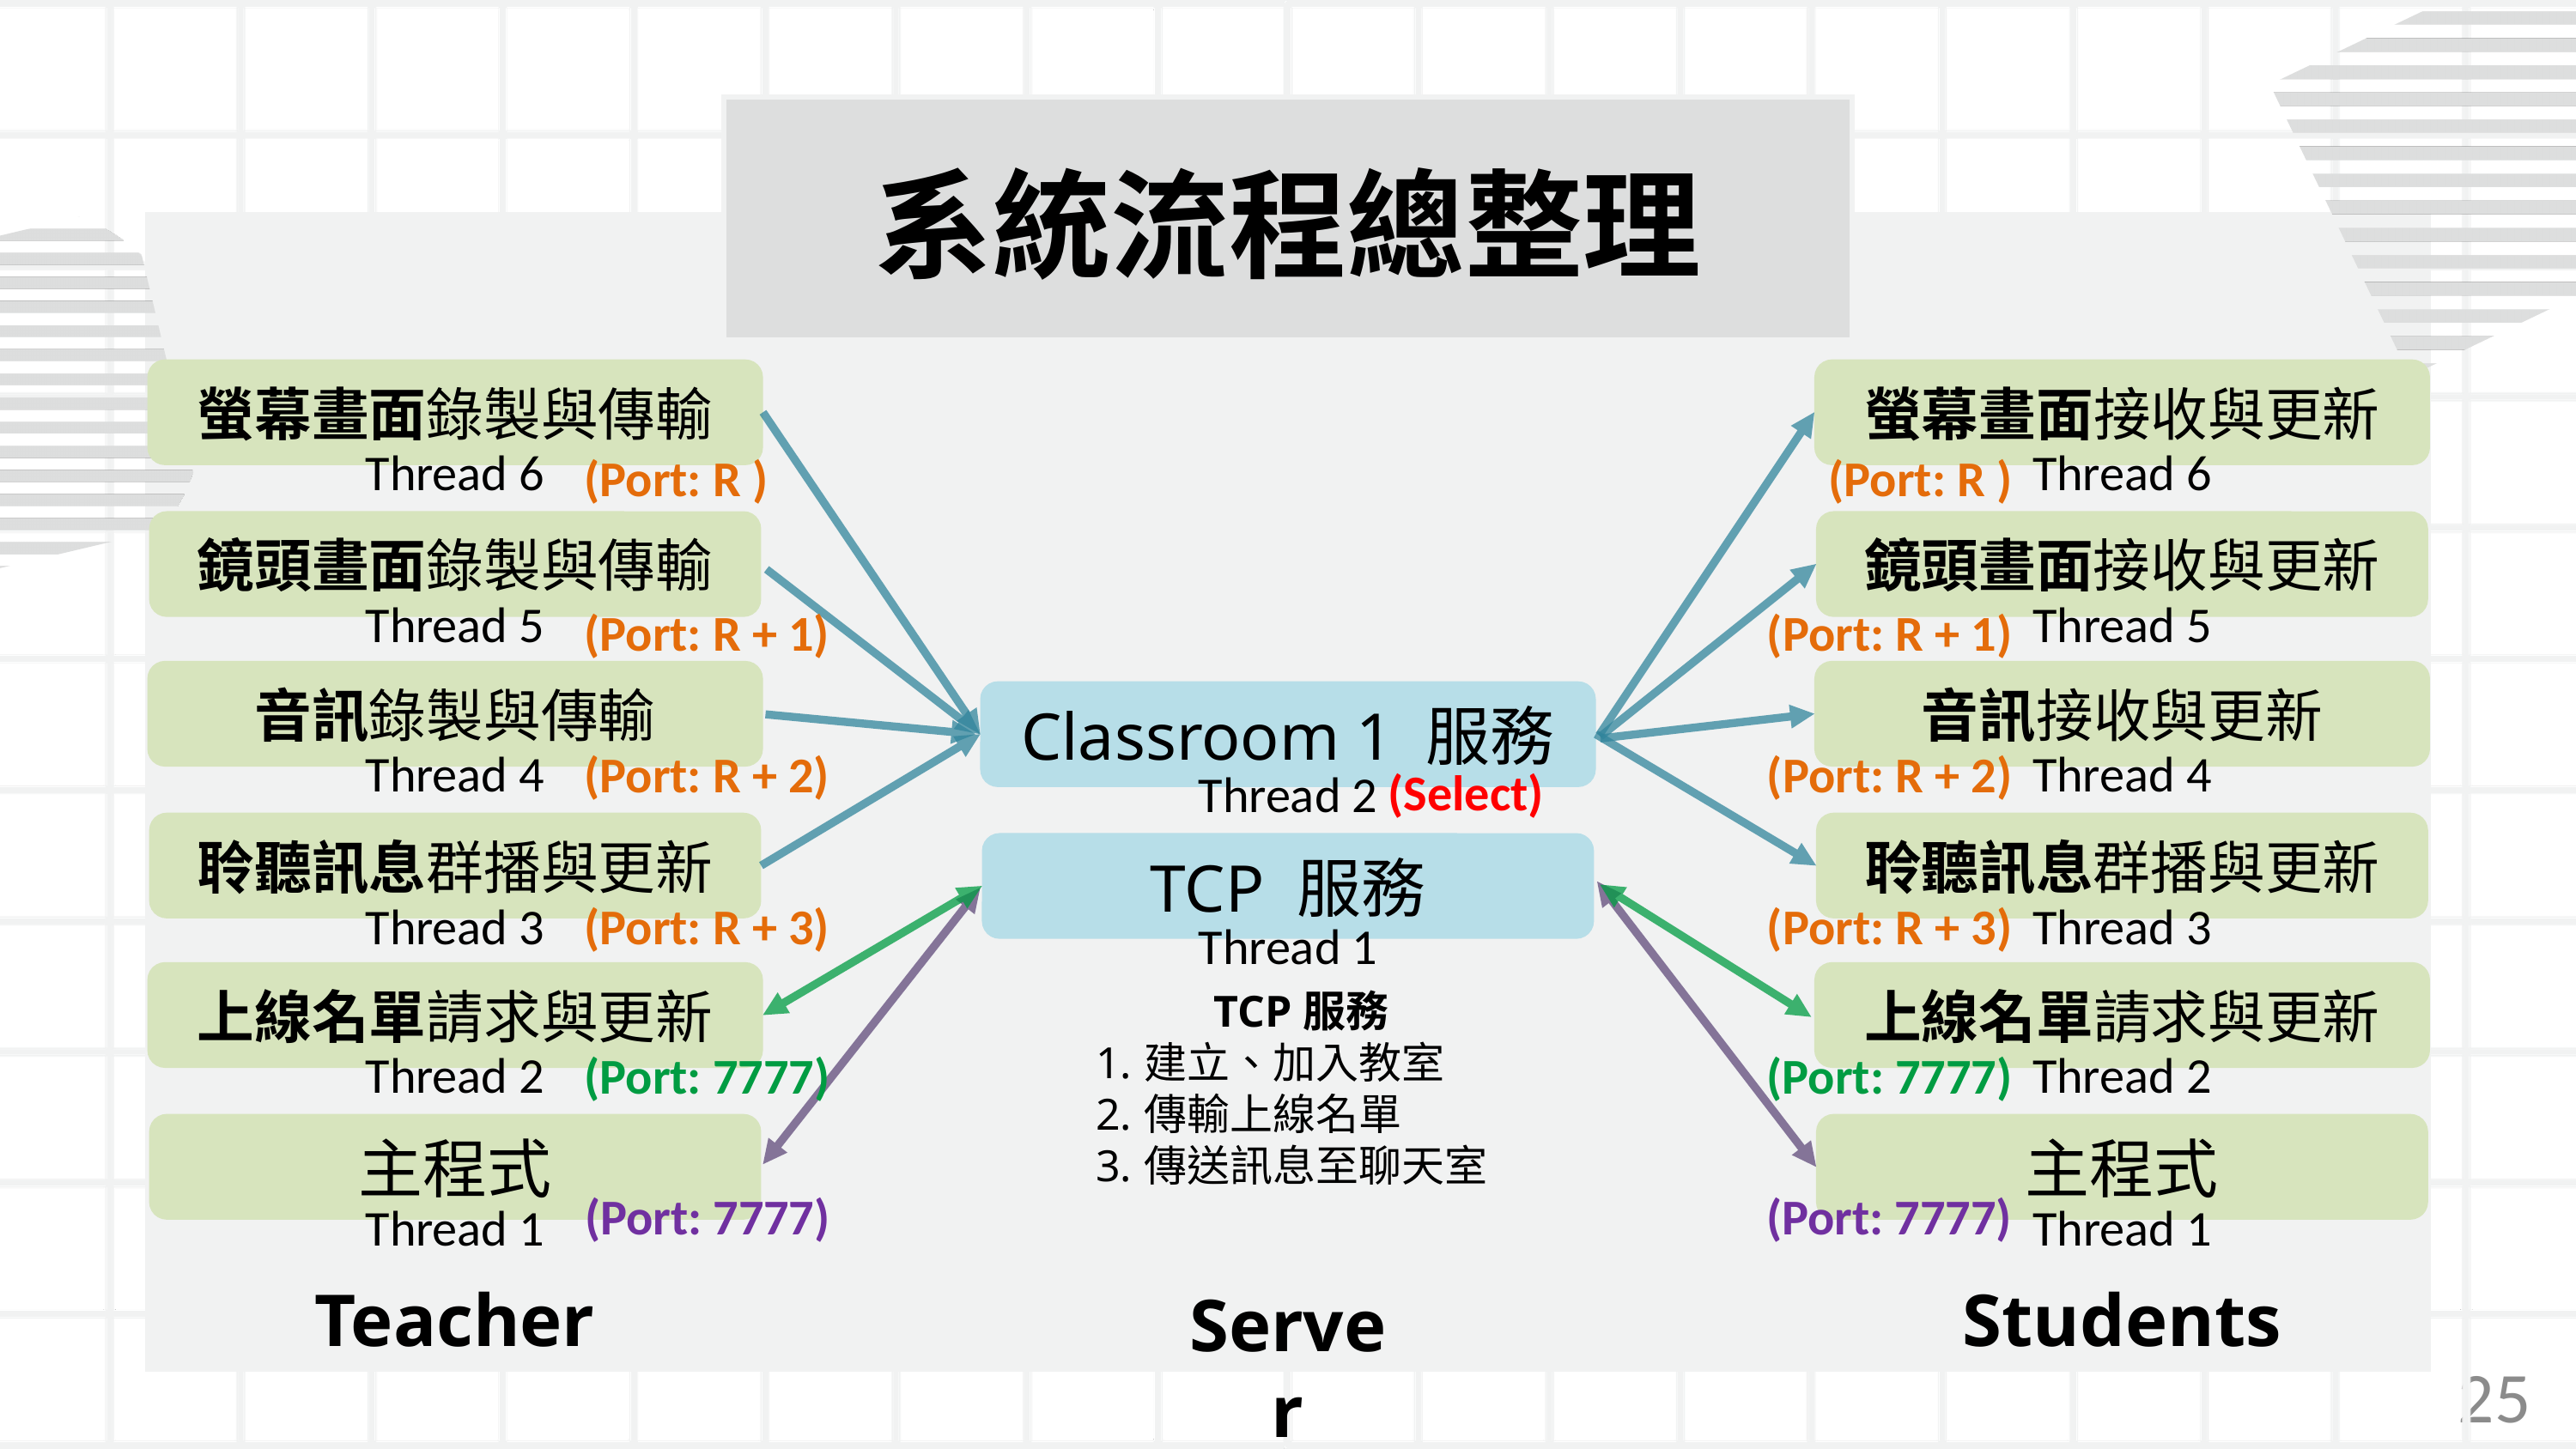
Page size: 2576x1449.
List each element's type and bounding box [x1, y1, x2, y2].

text_box [762, 1022, 981, 1165]
text_box [144, 211, 2432, 1373]
text_box [762, 412, 981, 733]
text_box [1595, 734, 1817, 866]
text_box [0, 0, 2576, 1449]
text_box [1598, 412, 1815, 564]
text_box [762, 885, 982, 1016]
text_box [1600, 884, 1812, 1017]
text_box [640, 96, 1936, 341]
text_box [1600, 563, 1817, 714]
text_box [1596, 881, 1817, 1167]
text_box [761, 734, 981, 866]
text_box [1600, 713, 1815, 732]
